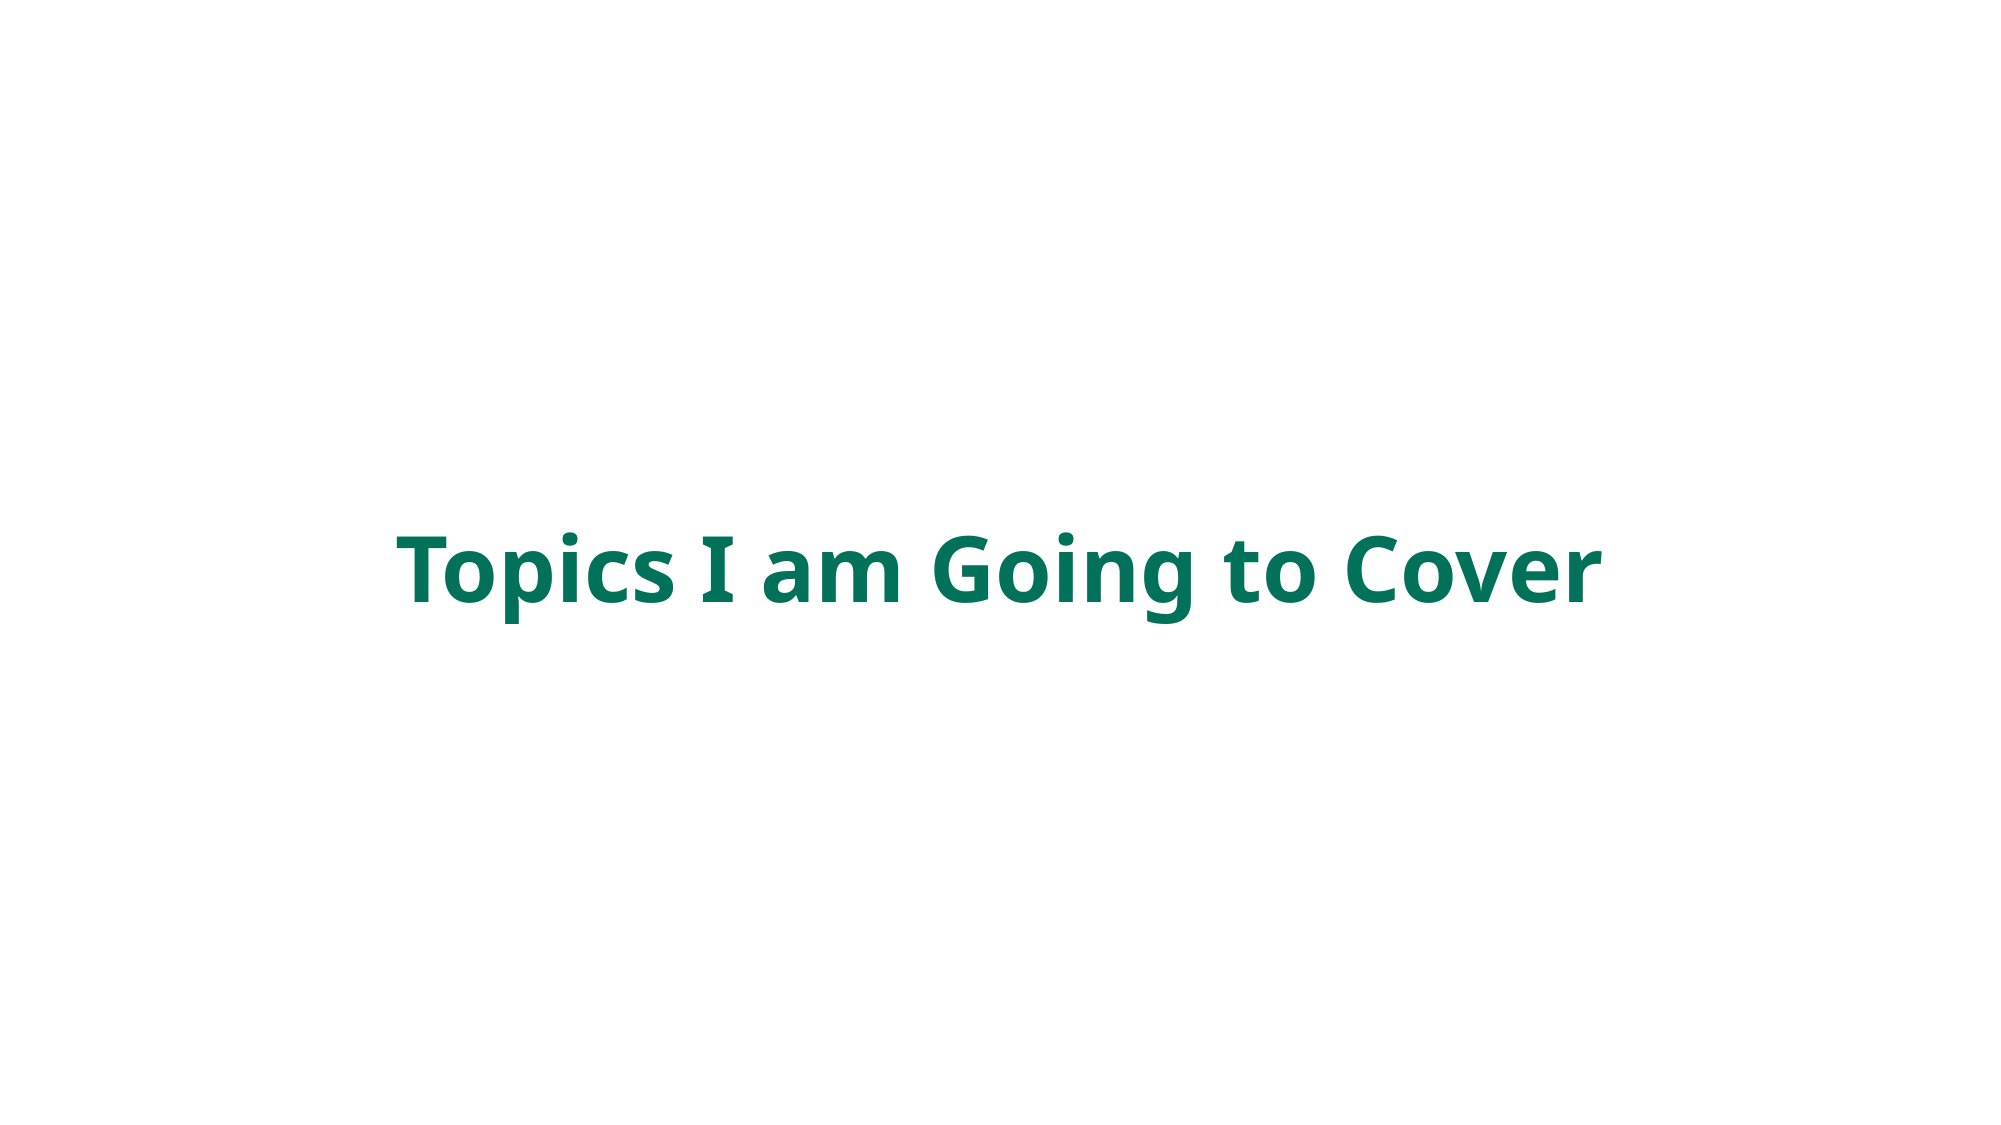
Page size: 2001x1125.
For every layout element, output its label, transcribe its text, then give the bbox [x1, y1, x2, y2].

title Topics I am Going to Cover [137, 512, 1863, 633]
